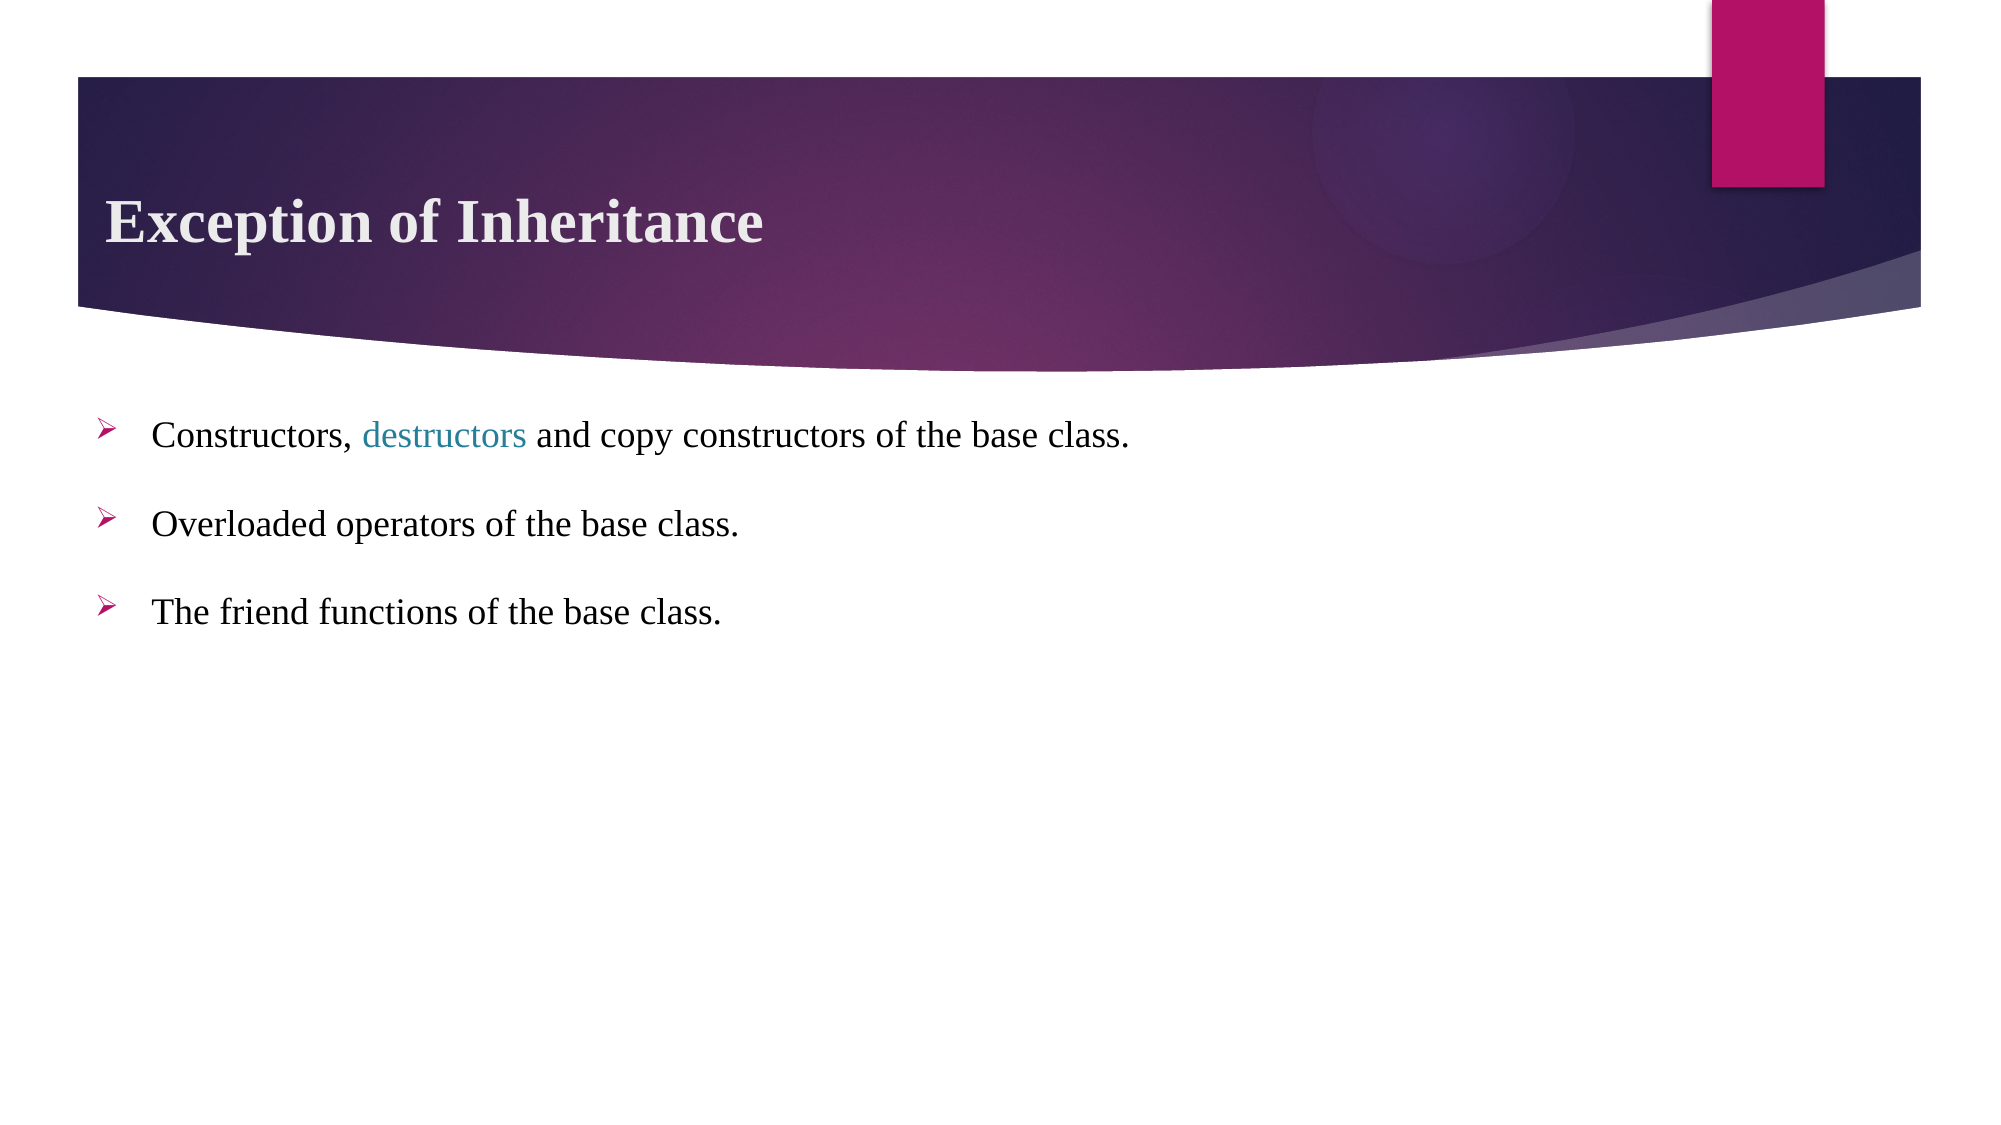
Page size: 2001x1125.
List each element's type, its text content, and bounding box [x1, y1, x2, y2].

title Exception of Inheritance [90, 159, 1627, 276]
list Constructors, destructors and copy constructors of the base class. Overloaded operators of the base class. The friend functions of the base class. [80, 380, 1915, 1095]
